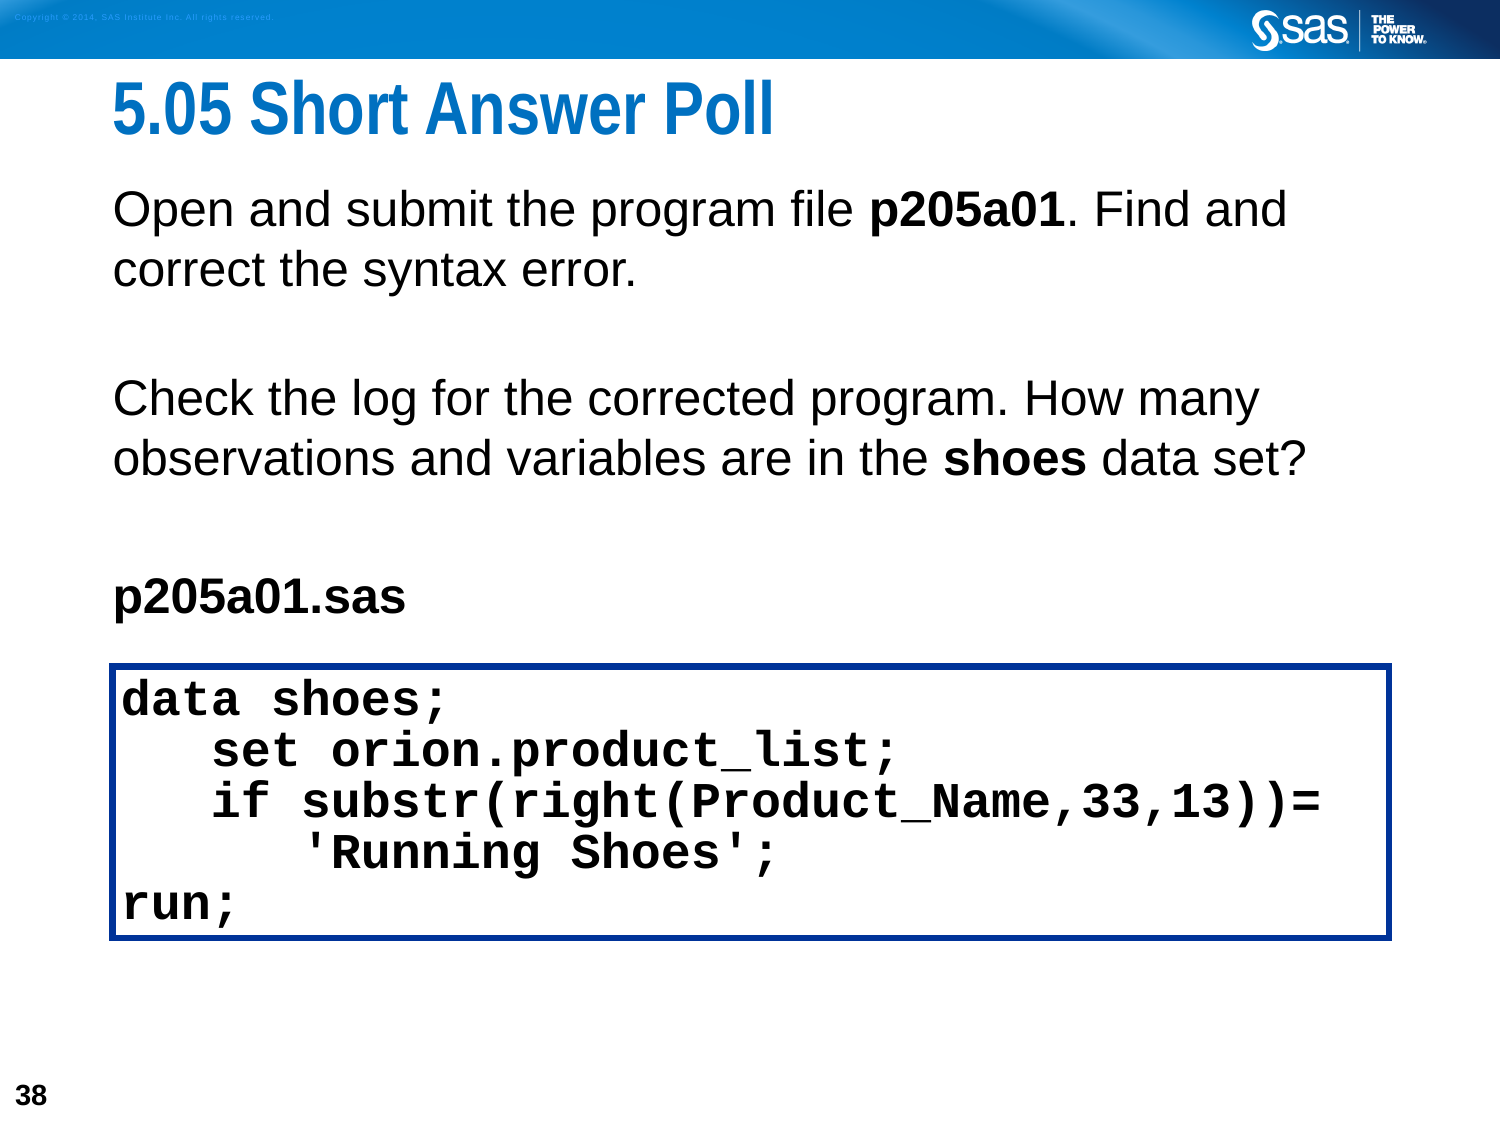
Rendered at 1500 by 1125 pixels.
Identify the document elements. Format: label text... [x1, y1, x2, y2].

picture [0, 0, 1500, 59]
title 5.05 Short Answer Poll [112, 75, 1500, 187]
text_box data shoes; set orion.product_list; if substr(right(Product_Name,33,13))= 'Running Shoes'; run; [112, 666, 1389, 938]
list Open and submit the program file p205a01. Find and correct the syntax error. Check the log for the corrected program. How many observations and variables are in the shoes data set? p205a01.sas [112, 176, 1400, 876]
